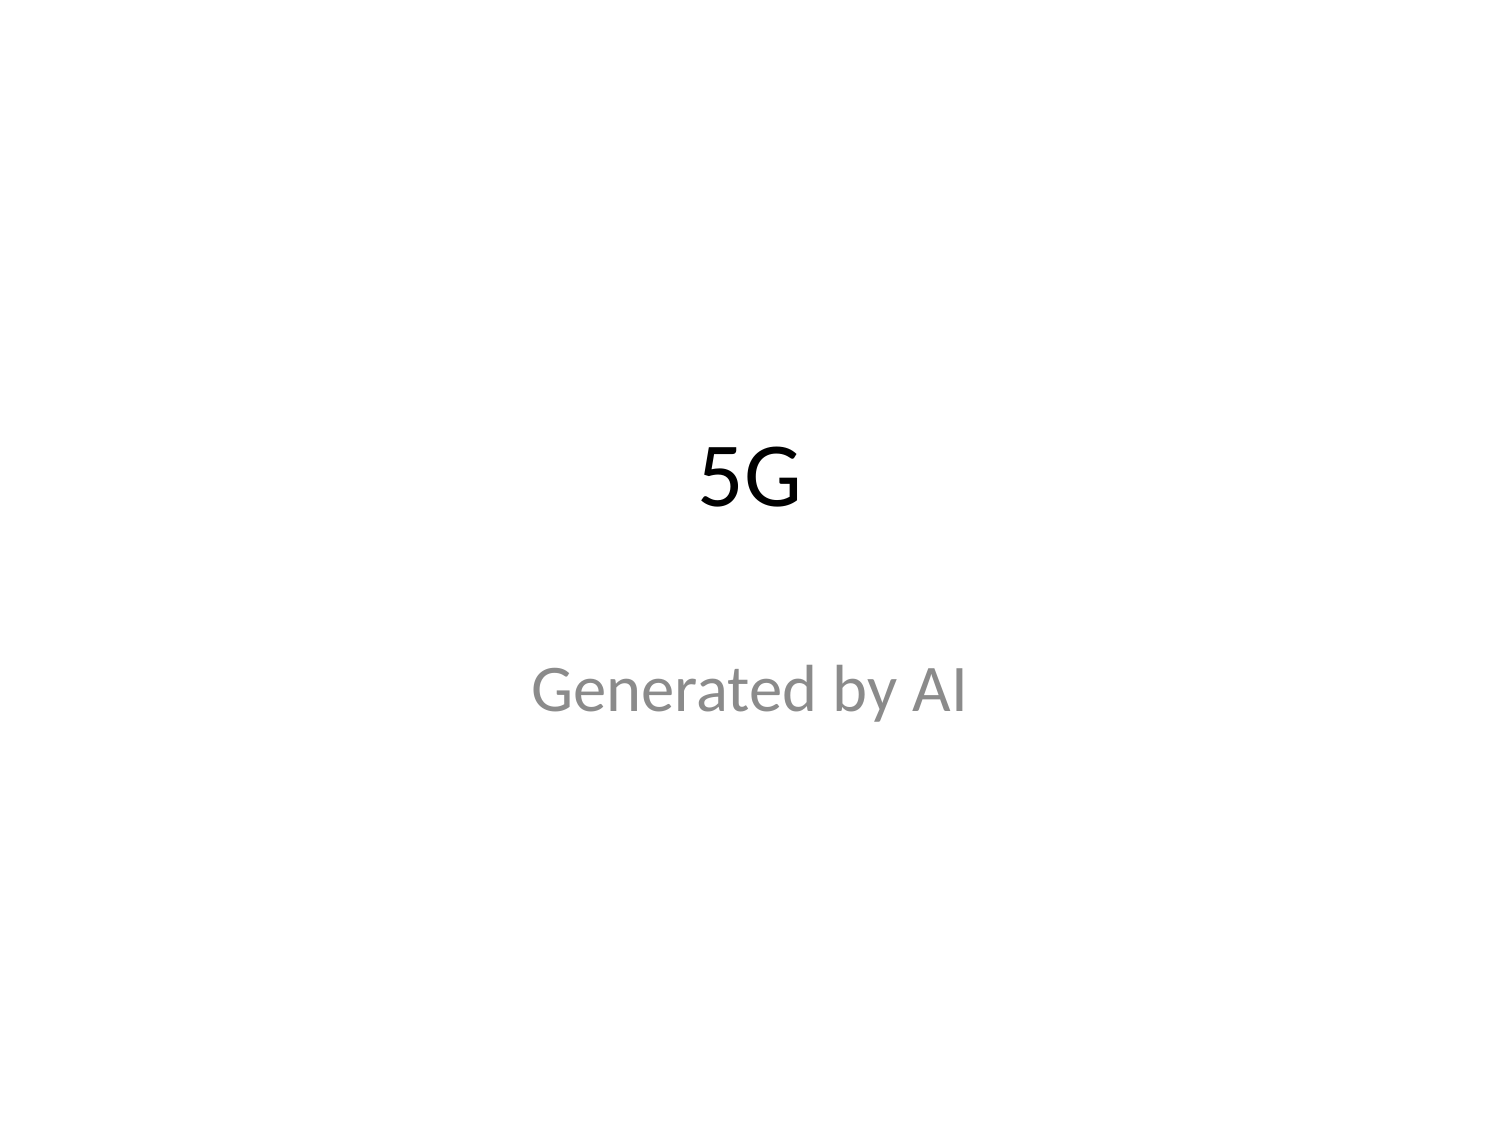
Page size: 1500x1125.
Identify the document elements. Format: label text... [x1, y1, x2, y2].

subtitle Generated by AI [225, 637, 1275, 925]
title 5G [112, 349, 1388, 591]
